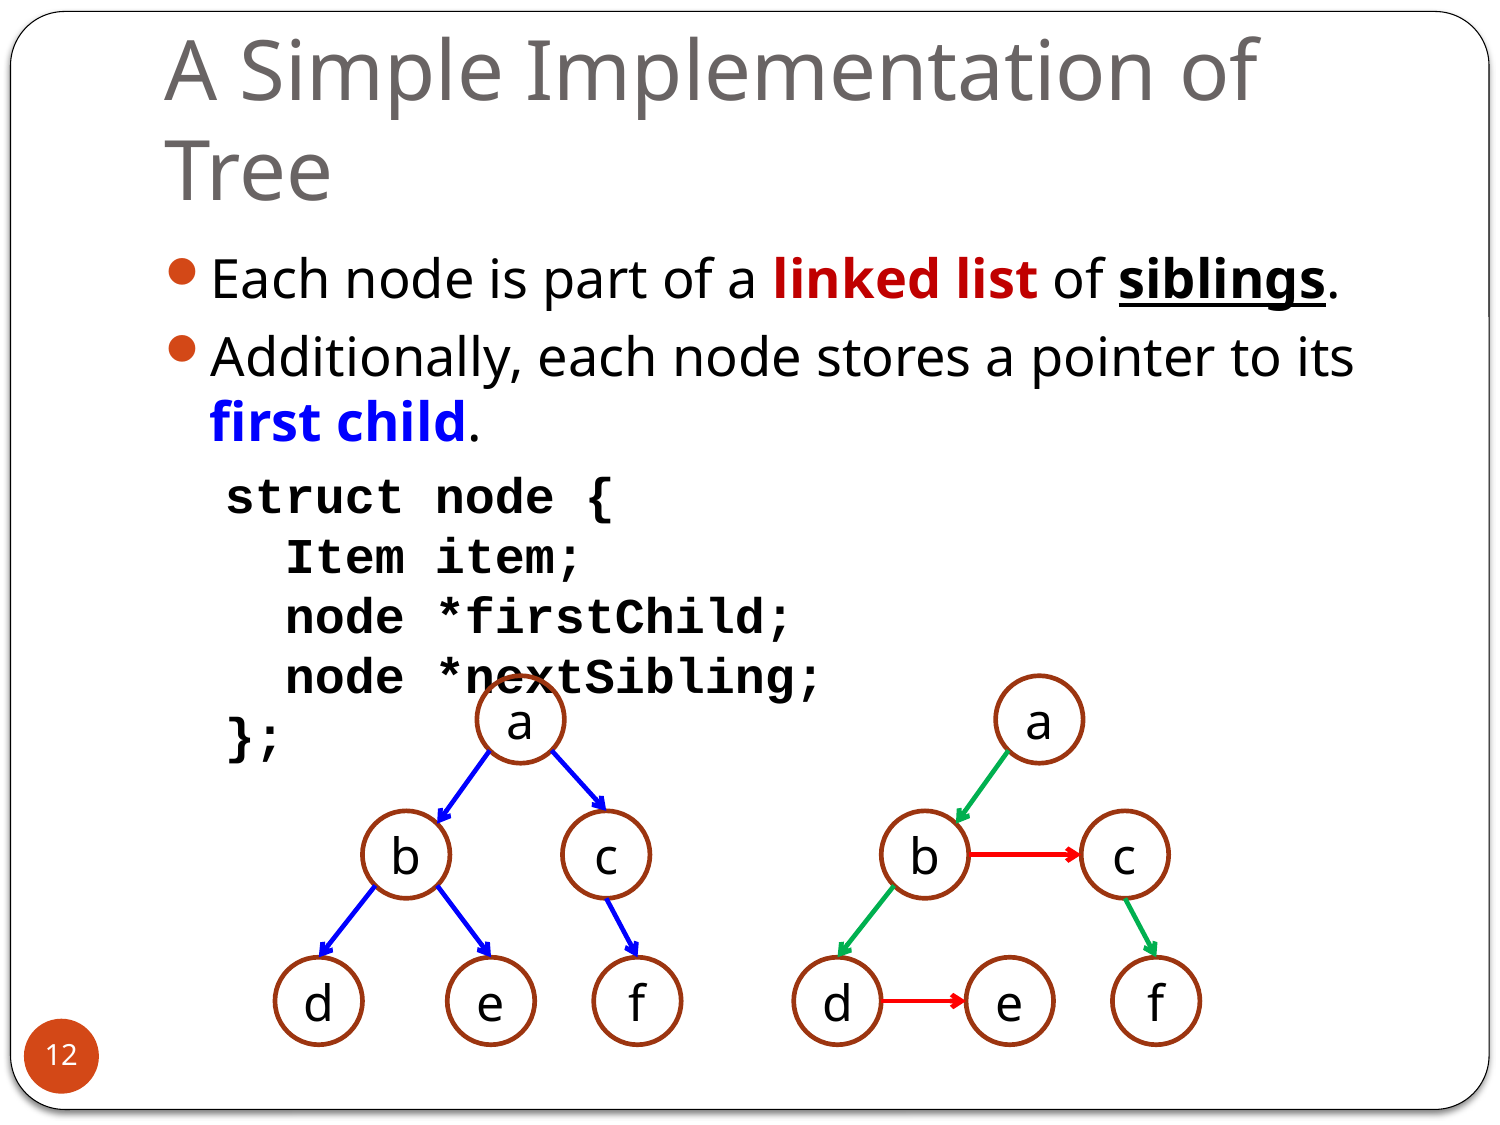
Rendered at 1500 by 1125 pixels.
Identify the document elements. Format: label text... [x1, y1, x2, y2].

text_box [274, 675, 682, 1046]
slide_number 12 [23, 1018, 99, 1094]
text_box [793, 675, 1201, 1046]
list Each node is part of a linked list of siblings. Additionally, each node stores a pointer to its first child. struct node { Item item; node *firstChild; node *nextSibling; }; [150, 237, 1425, 988]
title A Simple Implementation of Tree [150, 45, 1425, 233]
